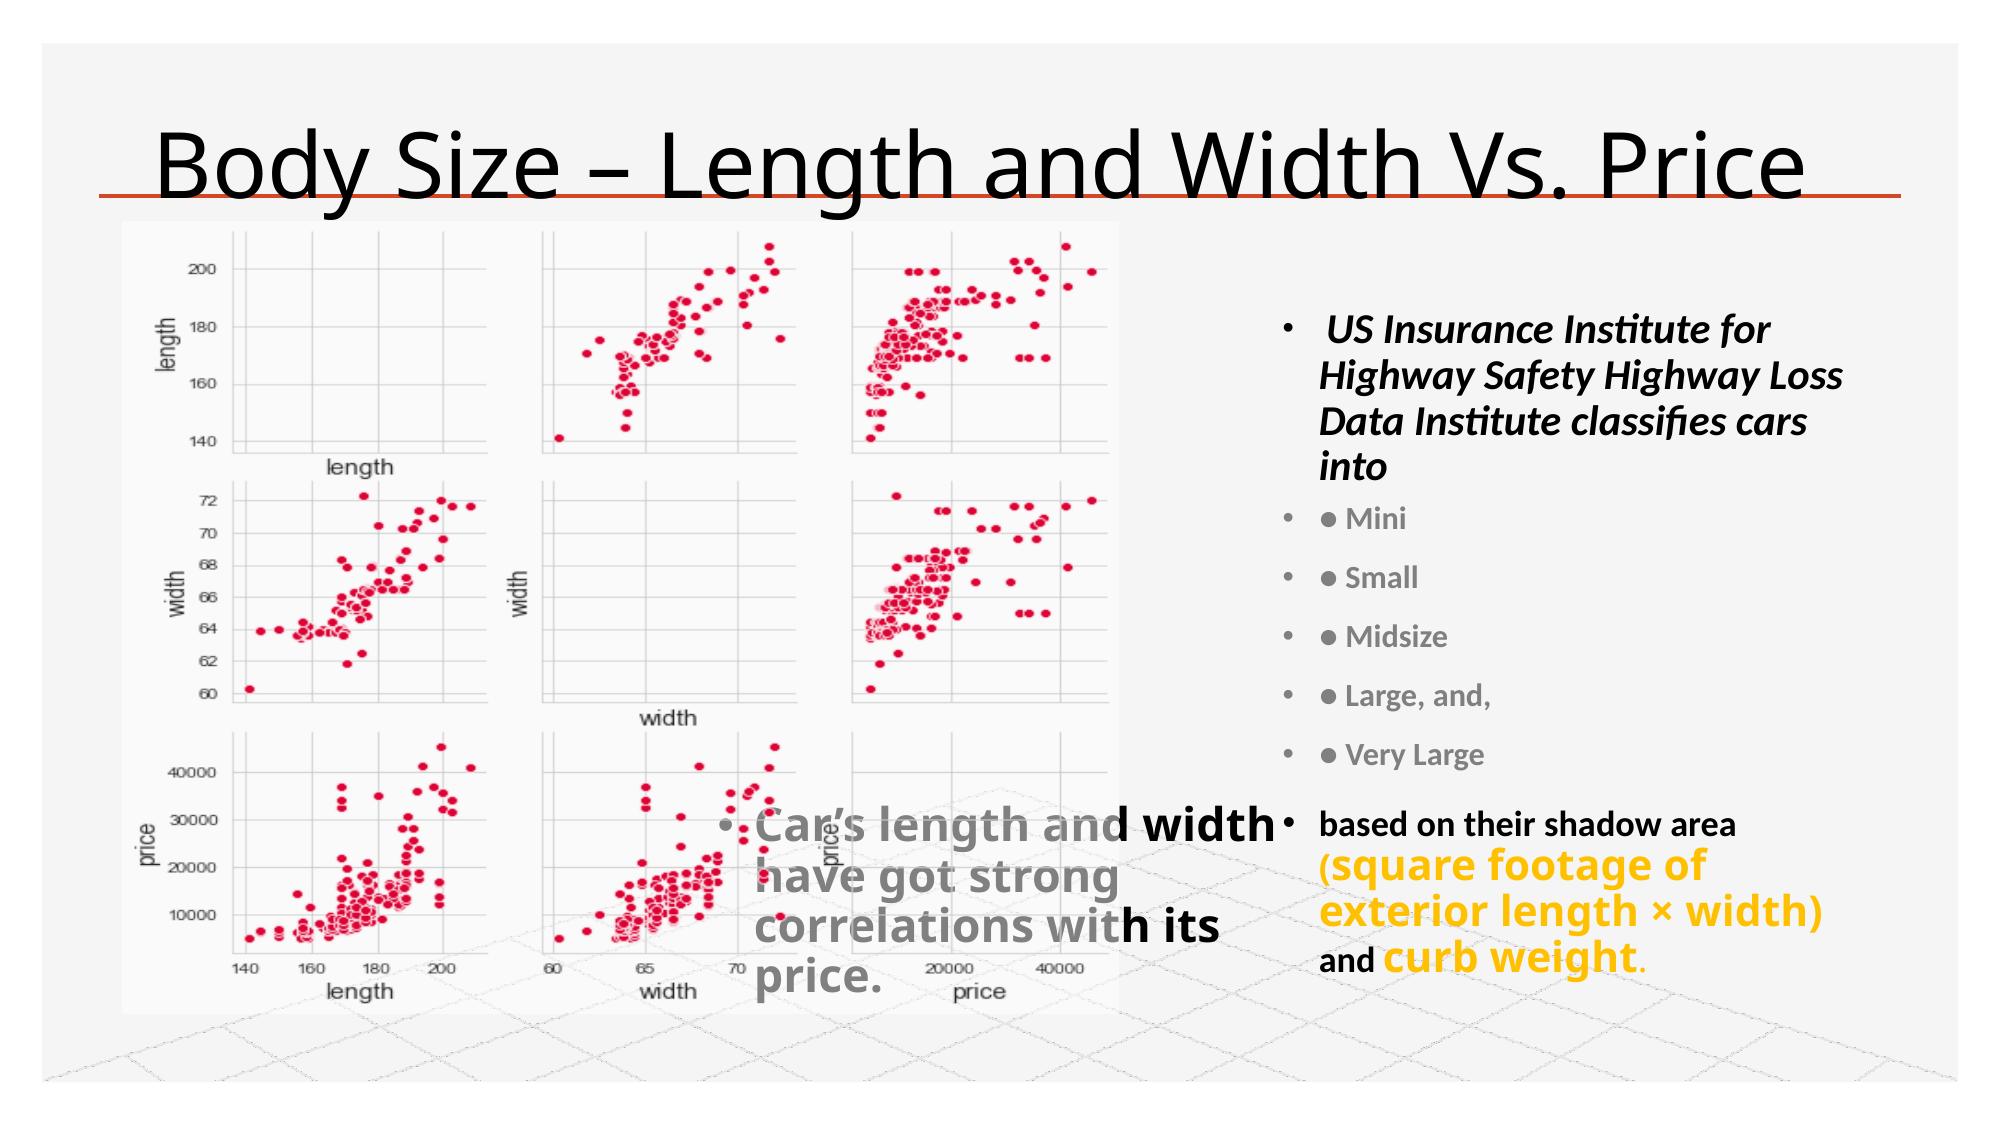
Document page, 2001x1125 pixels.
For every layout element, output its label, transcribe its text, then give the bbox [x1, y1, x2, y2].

list Car’s length and width have got strong correlations with its price. US Insurance Institute for Highway Safety Highway Loss Data Institute classifies cars into ● Mini ● Small ● Midsize ● Large, and, ● Very Large based on their shadow area (square footage of exterior length × width) and curb weight. [1119, 299, 1863, 1014]
picture [44, 221, 1956, 1081]
title Body Size – Length and Width Vs. Price [137, 59, 1863, 278]
